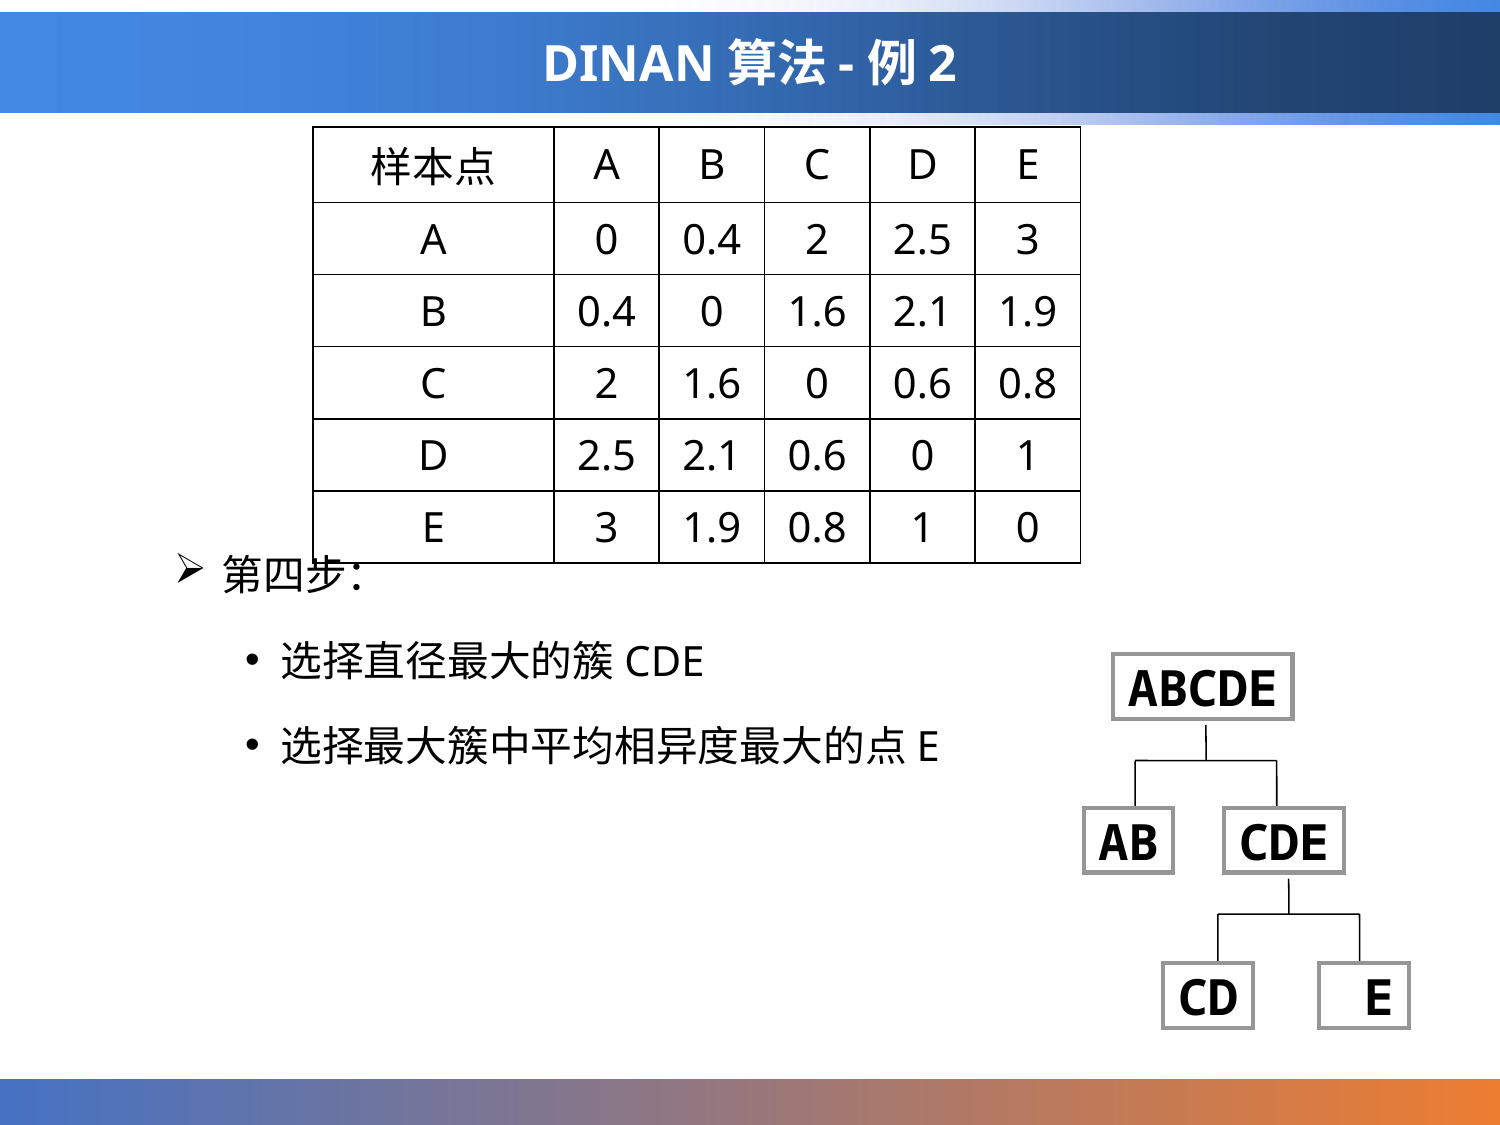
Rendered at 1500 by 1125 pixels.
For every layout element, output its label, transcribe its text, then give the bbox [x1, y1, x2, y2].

table_header B [660, 128, 764, 202]
table_cell 1.6 [765, 275, 869, 346]
table_cell 0.6 [871, 347, 974, 418]
table_cell 0.4 [660, 203, 764, 274]
table_cell 2.1 [871, 275, 974, 346]
table_cell 0 [765, 347, 869, 418]
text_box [1394, 1079, 1399, 1125]
table_cell A [314, 203, 553, 274]
table_cell D [314, 420, 553, 490]
table_cell 1 [871, 492, 974, 562]
table_cell 0.6 [765, 420, 869, 490]
table_cell 1.9 [976, 275, 1080, 346]
picture [0, 0, 1500, 125]
table_cell 2 [765, 203, 869, 274]
table_cell B [314, 275, 553, 346]
table_header A [555, 128, 658, 202]
table_cell 0 [555, 203, 658, 274]
table_cell 0 [871, 420, 974, 490]
table_cell 1.6 [660, 347, 764, 418]
table_header C [765, 128, 869, 202]
table_cell 1 [976, 420, 1080, 490]
table_cell 3 [976, 203, 1080, 274]
table_cell 0 [660, 275, 764, 346]
table_header 样本点 [314, 128, 553, 202]
table_cell 1.9 [660, 492, 764, 562]
table_header D [871, 128, 974, 202]
table_cell 3 [555, 492, 658, 562]
table_cell 2 [555, 347, 658, 418]
table_cell 0.8 [765, 492, 869, 562]
table_cell E [314, 492, 553, 562]
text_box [1086, 654, 1419, 1033]
table_header E [976, 128, 1080, 202]
table_cell 2.5 [871, 203, 974, 274]
table_cell 2.1 [660, 420, 764, 490]
list 第四步： 选择直径最大的簇CDE 选择最大簇中平均相异度最大的点E [88, 125, 1424, 1033]
table_cell 2.5 [555, 420, 658, 490]
table_cell 0.8 [976, 347, 1080, 418]
table_cell 0 [976, 492, 1080, 562]
table_cell C [314, 347, 553, 418]
title DINAN算法-例2 [29, 22, 1471, 102]
table_cell 0.4 [555, 275, 658, 346]
